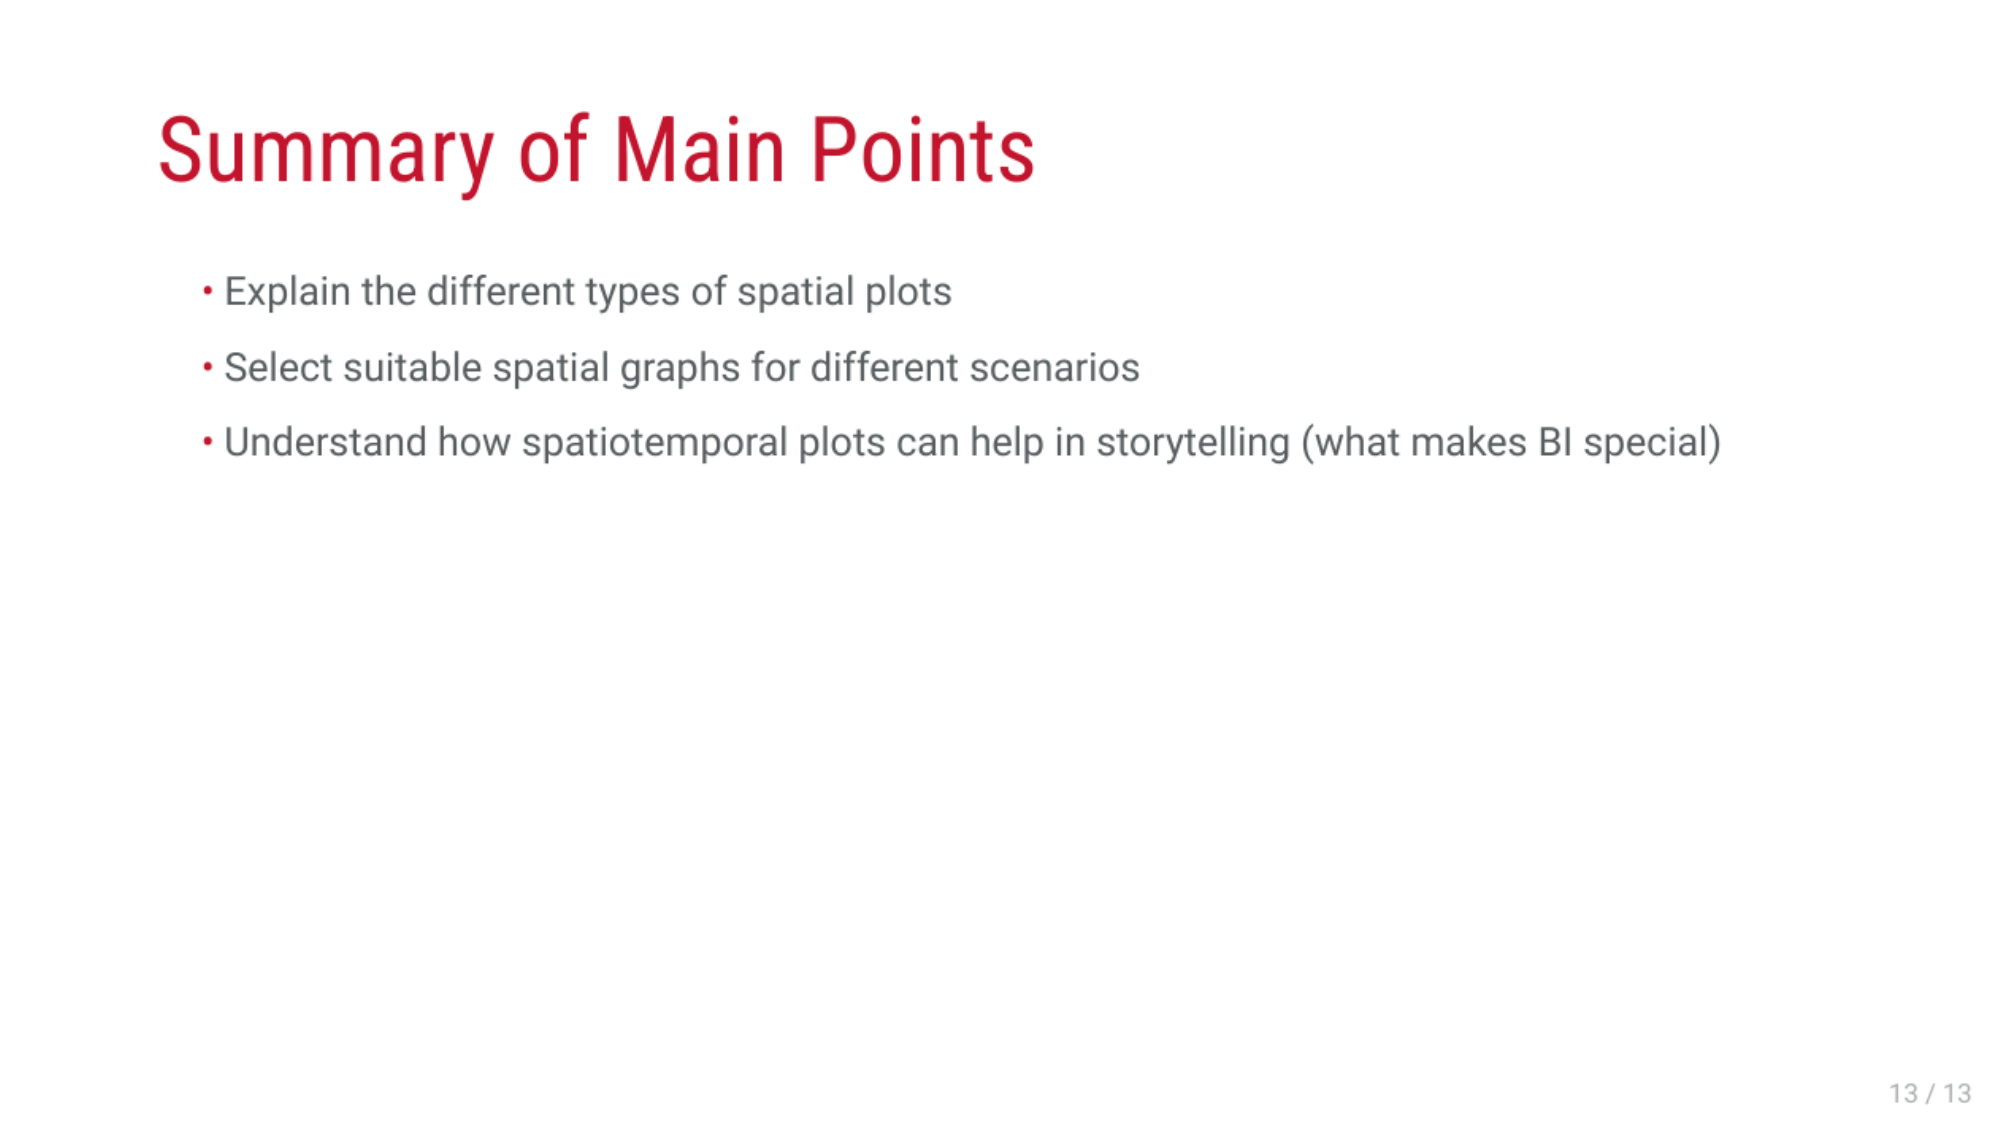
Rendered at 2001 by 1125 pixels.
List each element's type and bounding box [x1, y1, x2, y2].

list [0, 0, 2000, 1125]
